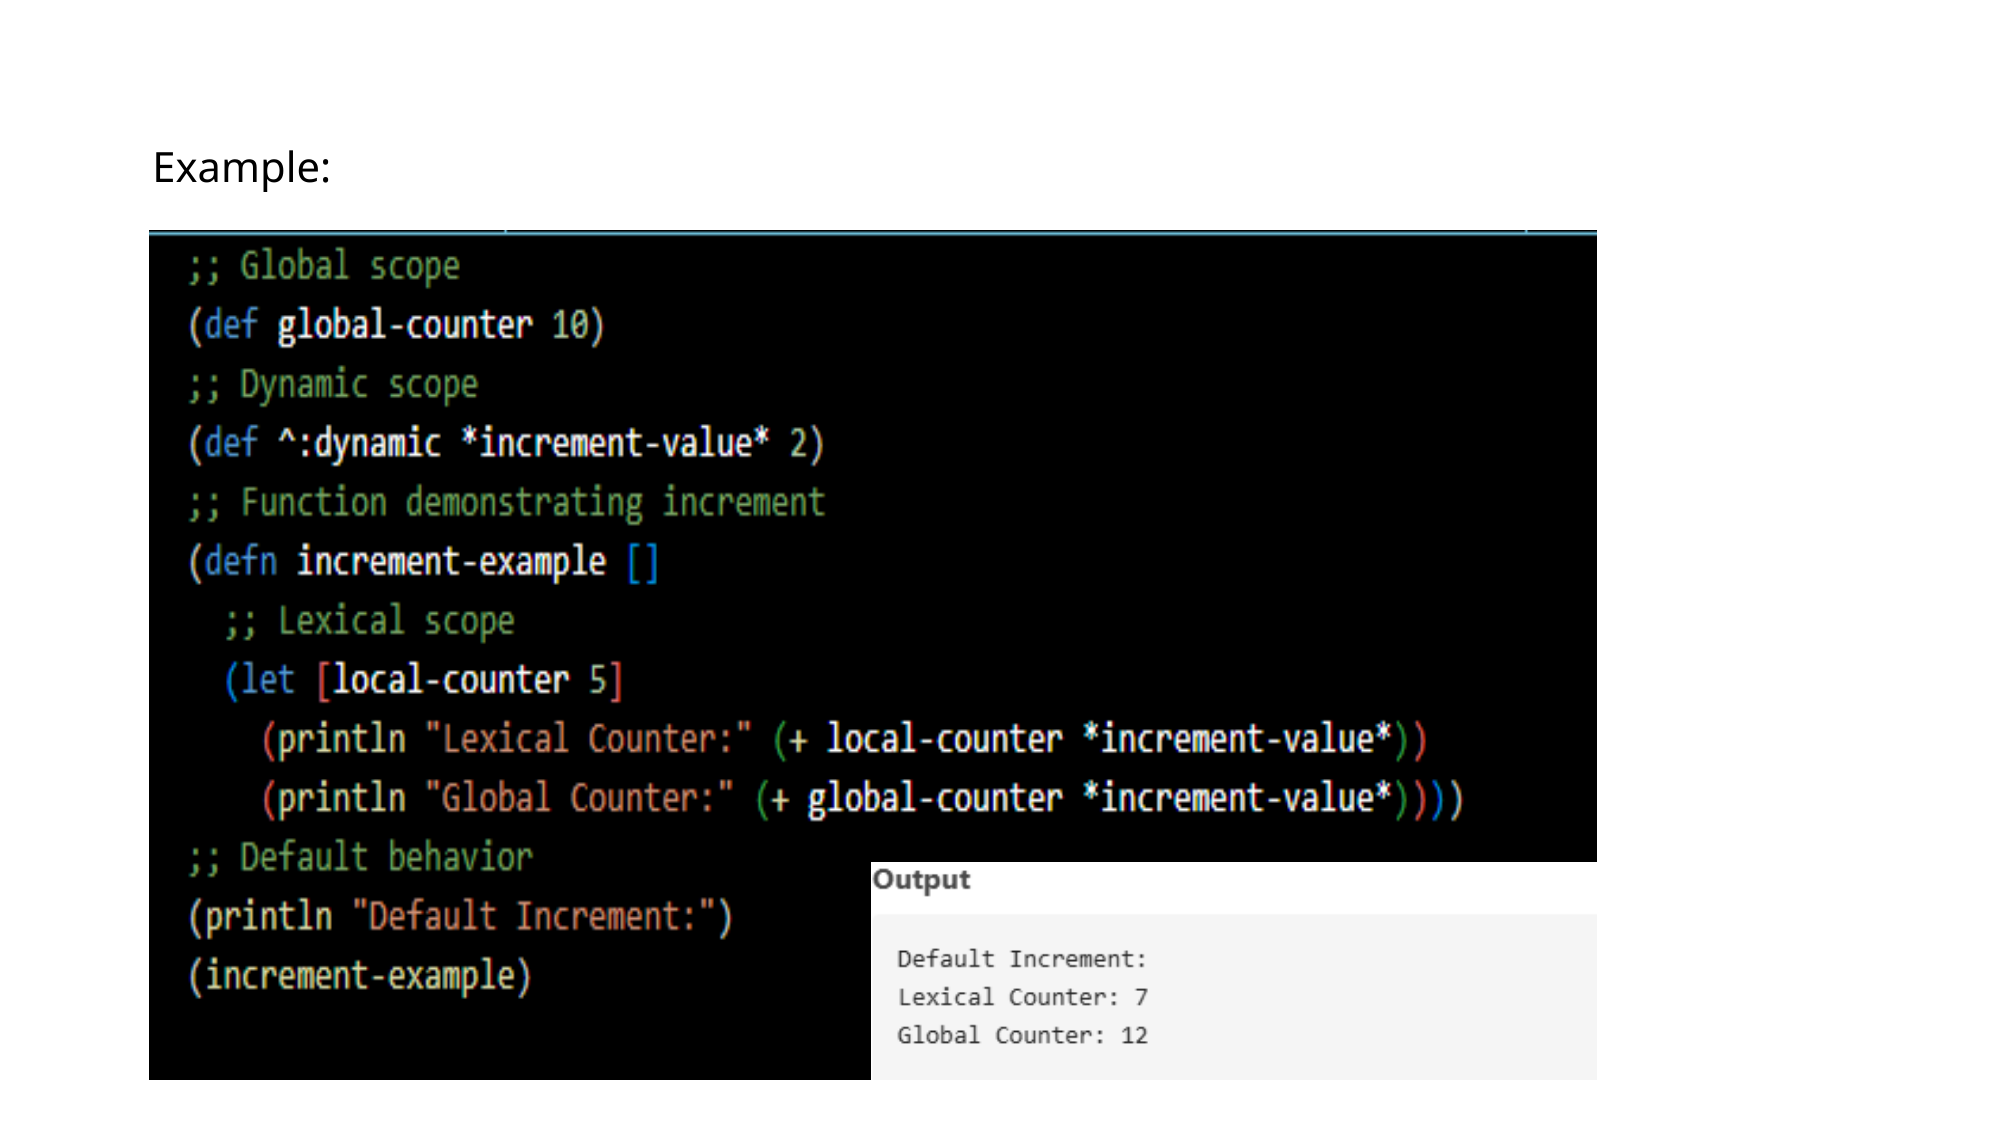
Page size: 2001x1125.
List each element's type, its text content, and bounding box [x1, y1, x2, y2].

picture [871, 861, 1598, 1081]
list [149, 230, 1598, 1081]
title Example: [137, 59, 1863, 278]
